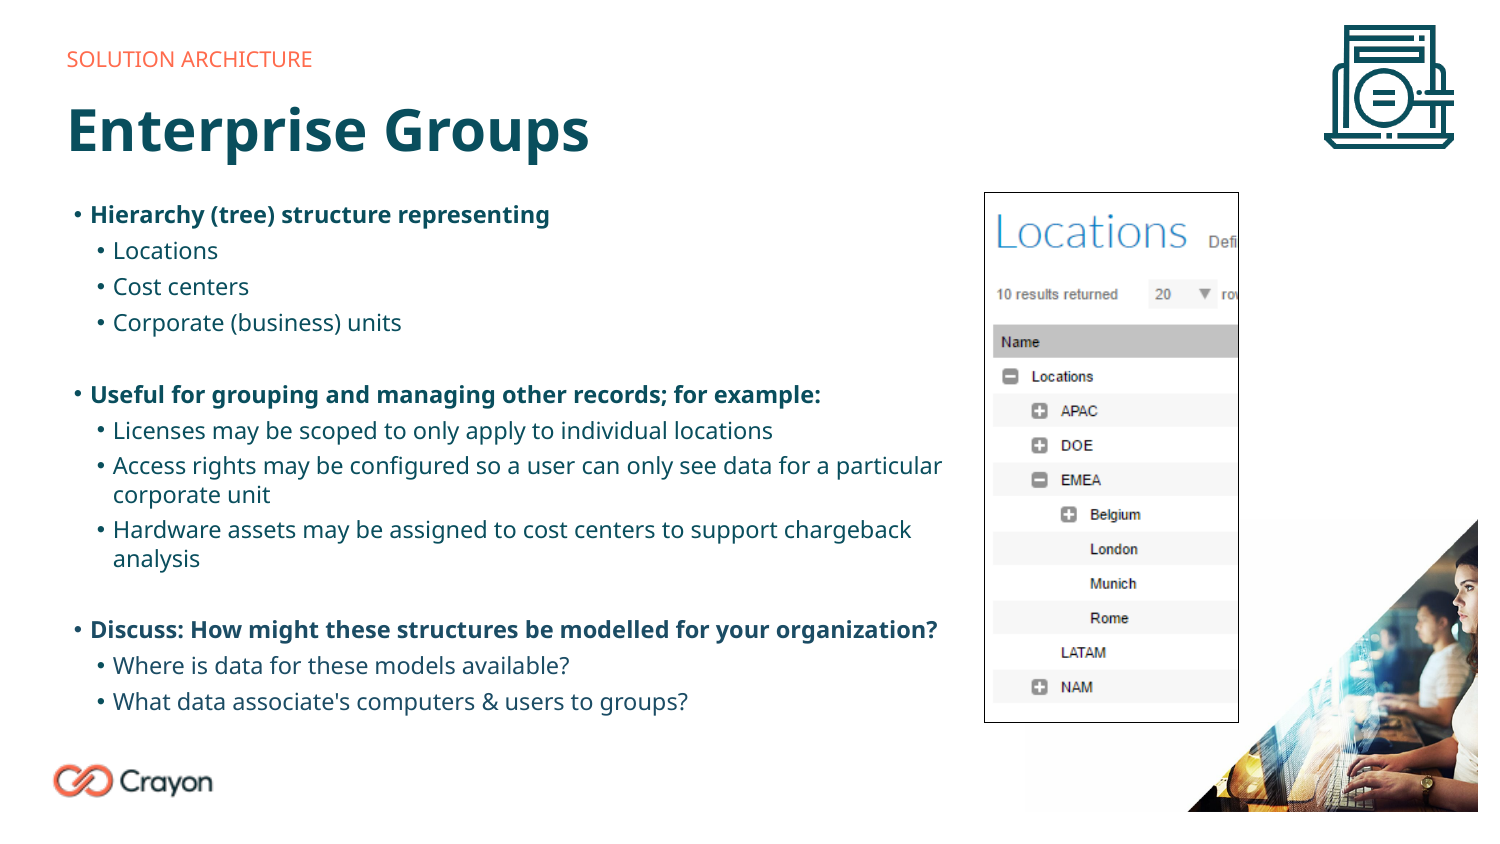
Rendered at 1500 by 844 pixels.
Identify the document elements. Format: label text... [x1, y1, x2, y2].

list SOLUTION ARCHICTURE [59, 28, 1324, 76]
picture [1324, 19, 1454, 149]
picture [37, 748, 229, 812]
title Enterprise Groups [59, 89, 1264, 168]
picture [984, 192, 1478, 812]
text_box Hierarchy (tree) structure representing Locations Cost centers Corporate (business) units Useful for grouping and managing other records; for example: Licenses may be scoped to only apply to individual locations Access rights may be configured so a user can only see data for a particular corporate unit Hardware assets may be assigned to cost centers to support chargeback analysis Discuss: How might these structures be modelled for your organization? Where is data for these models available? What data associate's computers & users to groups? [59, 192, 984, 723]
